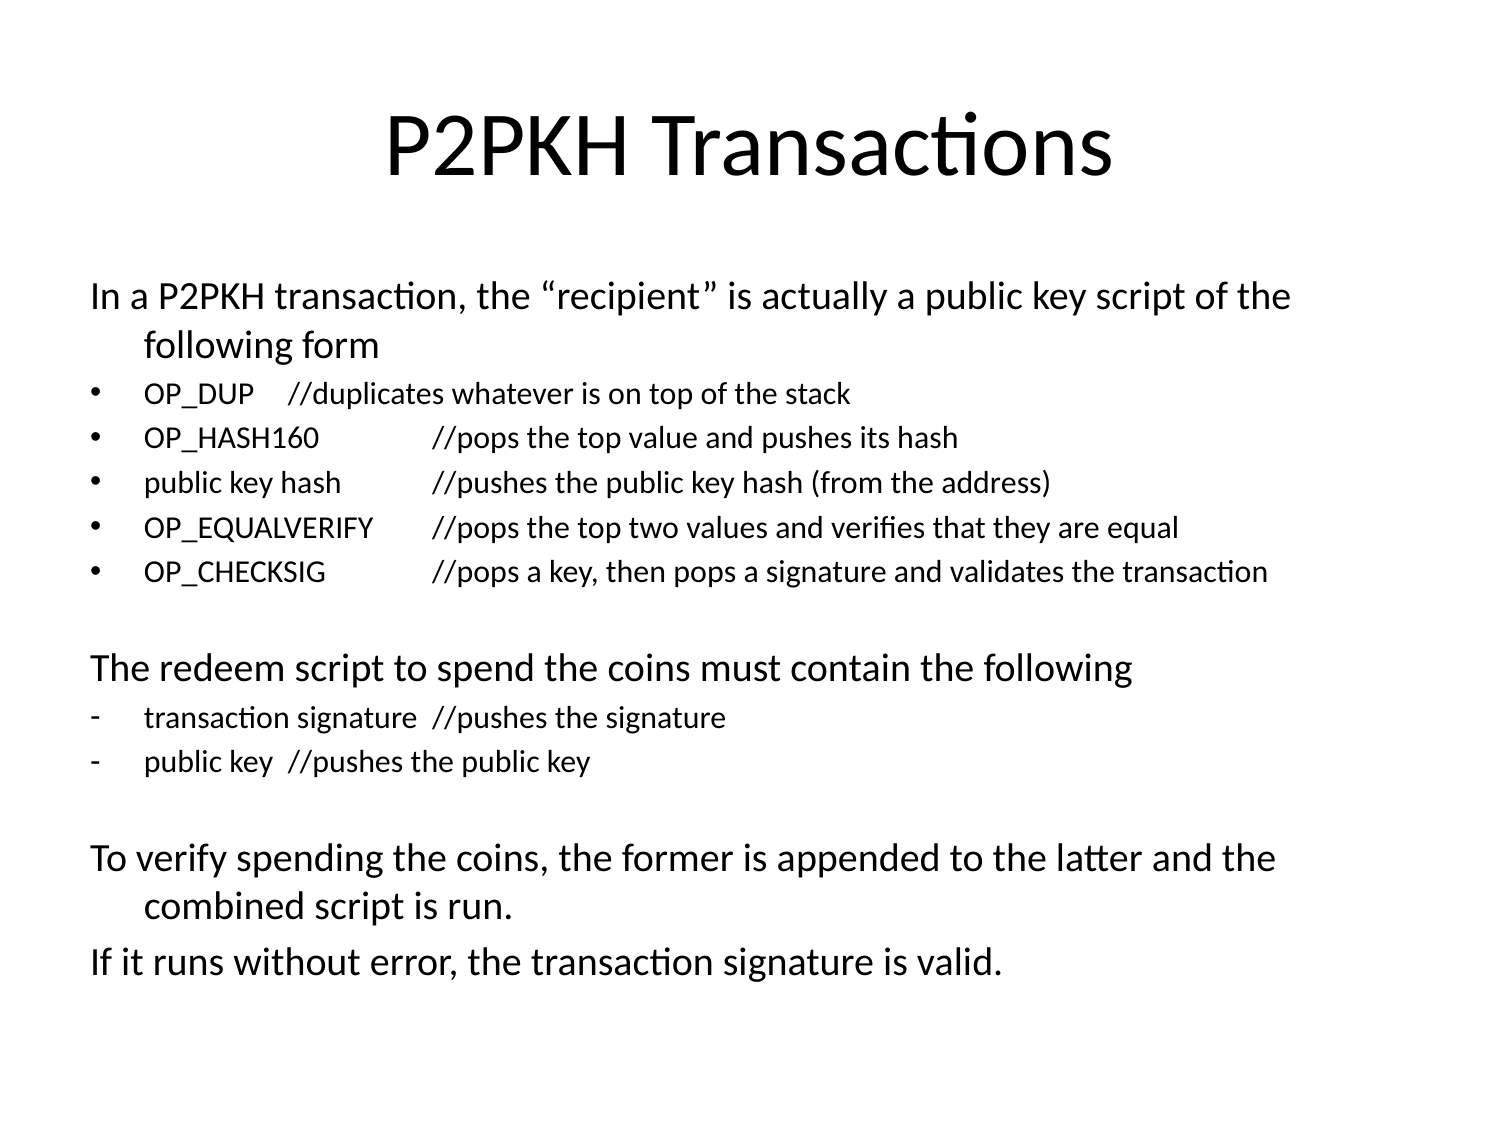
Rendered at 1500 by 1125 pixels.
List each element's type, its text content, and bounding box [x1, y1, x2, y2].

title P2PKH Transactions [75, 45, 1425, 233]
list In a P2PKH transaction, the “recipient” is actually a public key script of the following form OP_DUP //duplicates whatever is on top of the stack OP_HASH160 //pops the top value and pushes its hash public key hash //pushes the public key hash (from the address) OP_EQUALVERIFY //pops the top two values and verifies that they are equal OP_CHECKSIG //pops a key, then pops a signature and validates the transaction The redeem script to spend the coins must contain the following transaction signature //pushes the signature public key //pushes the public key To verify spending the coins, the former is appended to the latter and the combined script is run. If it runs without error, the transaction signature is valid. [75, 262, 1450, 1005]
